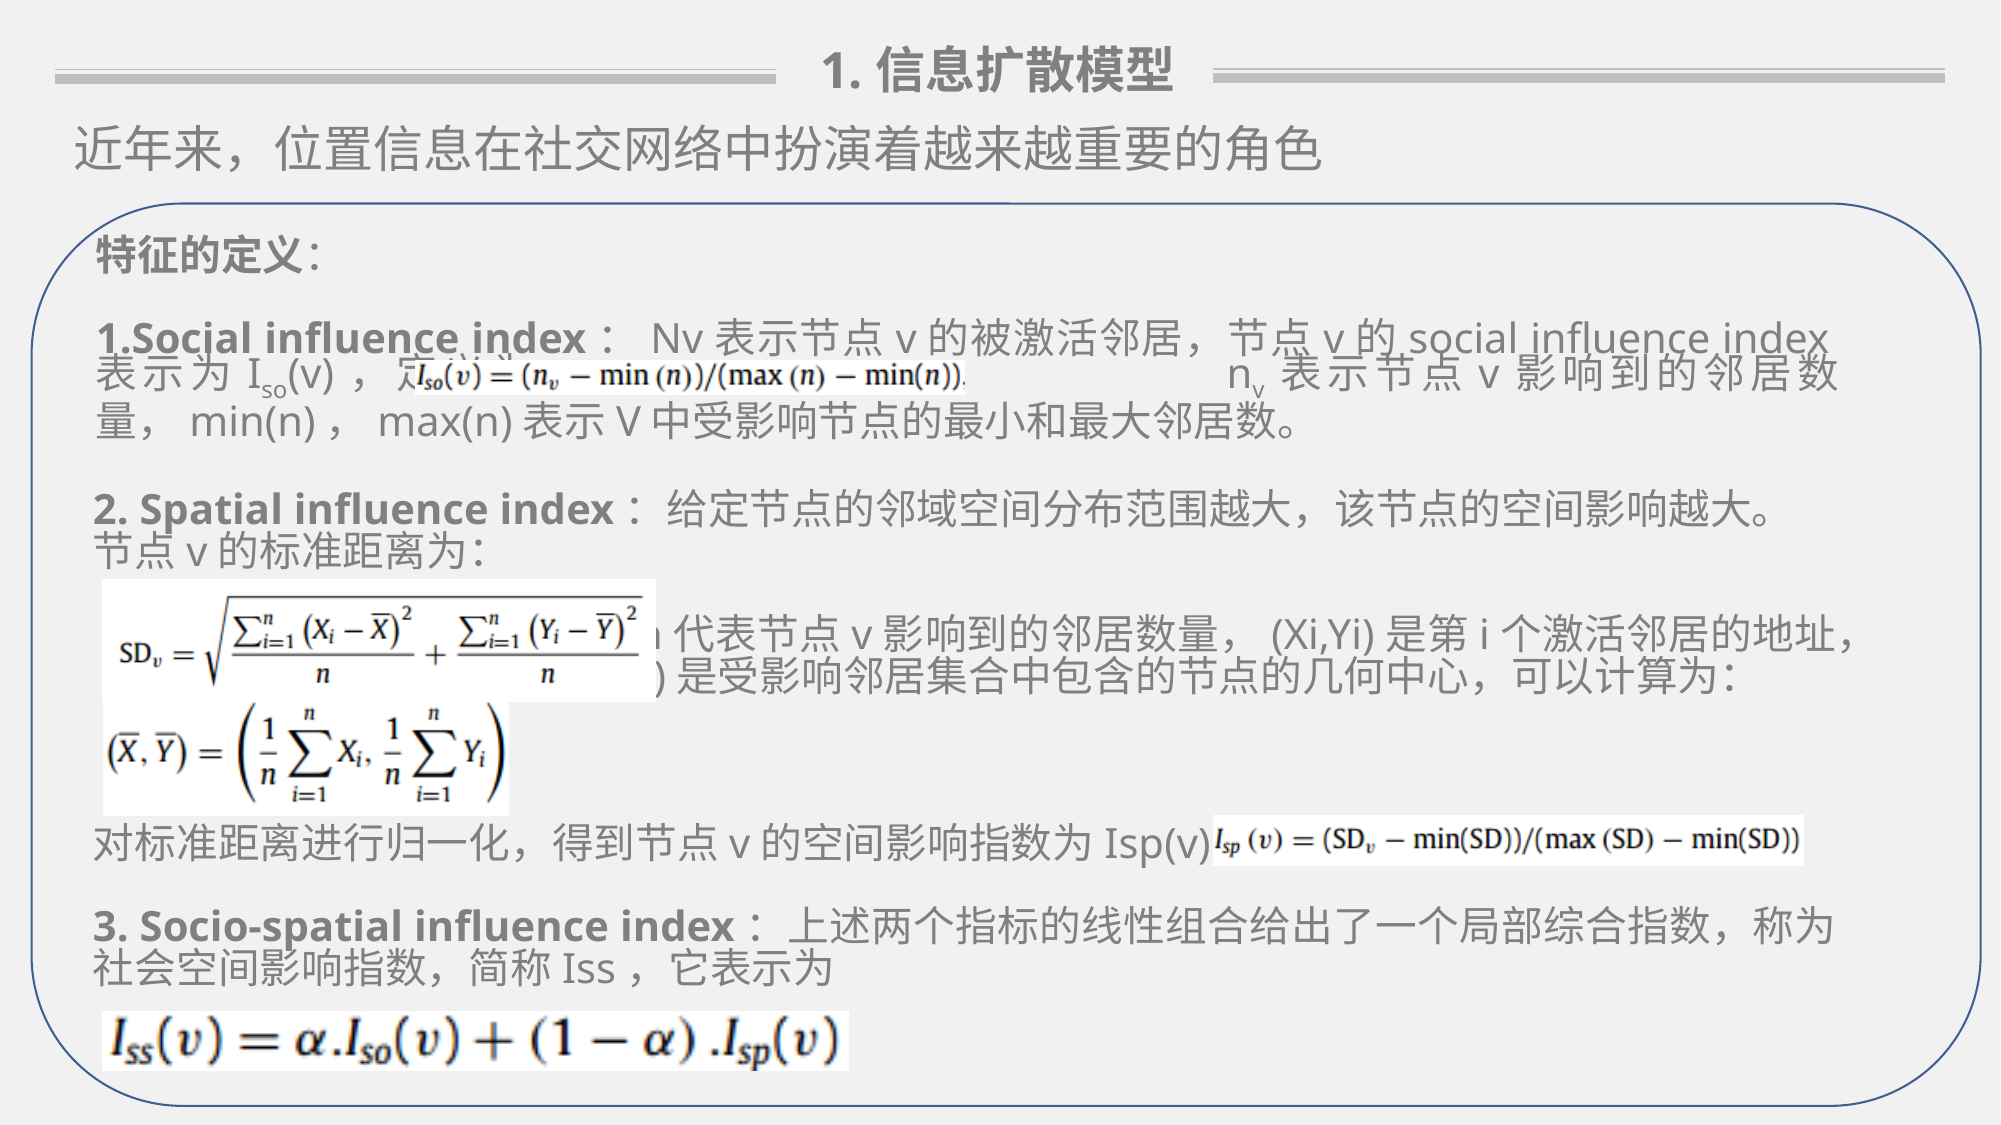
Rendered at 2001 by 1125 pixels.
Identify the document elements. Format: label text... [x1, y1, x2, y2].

picture [102, 1011, 850, 1071]
text_box [29, 237, 84, 1070]
text_box 特征的定义： 1.Social influence index：Nv表示节点v的被激活邻居，节点v的social influence index表示为Iso(v)，定义为： nv表示节点v影响到的邻居数量，min(n)，max(n)表示V中受影响节点的最小和最大邻居数。 [84, 231, 1851, 535]
text_box 近年来，位置信息在社交网络中扮演着越来越重要的角色 [62, 130, 1750, 184]
text_box 2. Spatial influence index：给定节点的邻域空间分布范围越大，该节点的空间影响越大。 节点v的标准距离为： n代表节点v影响到的邻居数量，(Xi,Yi)是第i个激活邻居的地址，（） (X,Y)是受影响邻居集合中包含的节点的几何中心，可以计算为： 对标准距离进行归一化，得到节点v的空间影响指数为Isp(v): 3. Socio-spatial influence index：上述两个指标的线性组合给出了一个局部综合指数，称为社会空间影响指数，简称Iss，它表示为 [81, 485, 1848, 1081]
picture [1212, 815, 1804, 867]
picture [415, 360, 966, 396]
text_box [91, 201, 1983, 1108]
text_box 1.信息扩散模型 [782, 30, 1213, 106]
picture [102, 579, 656, 817]
